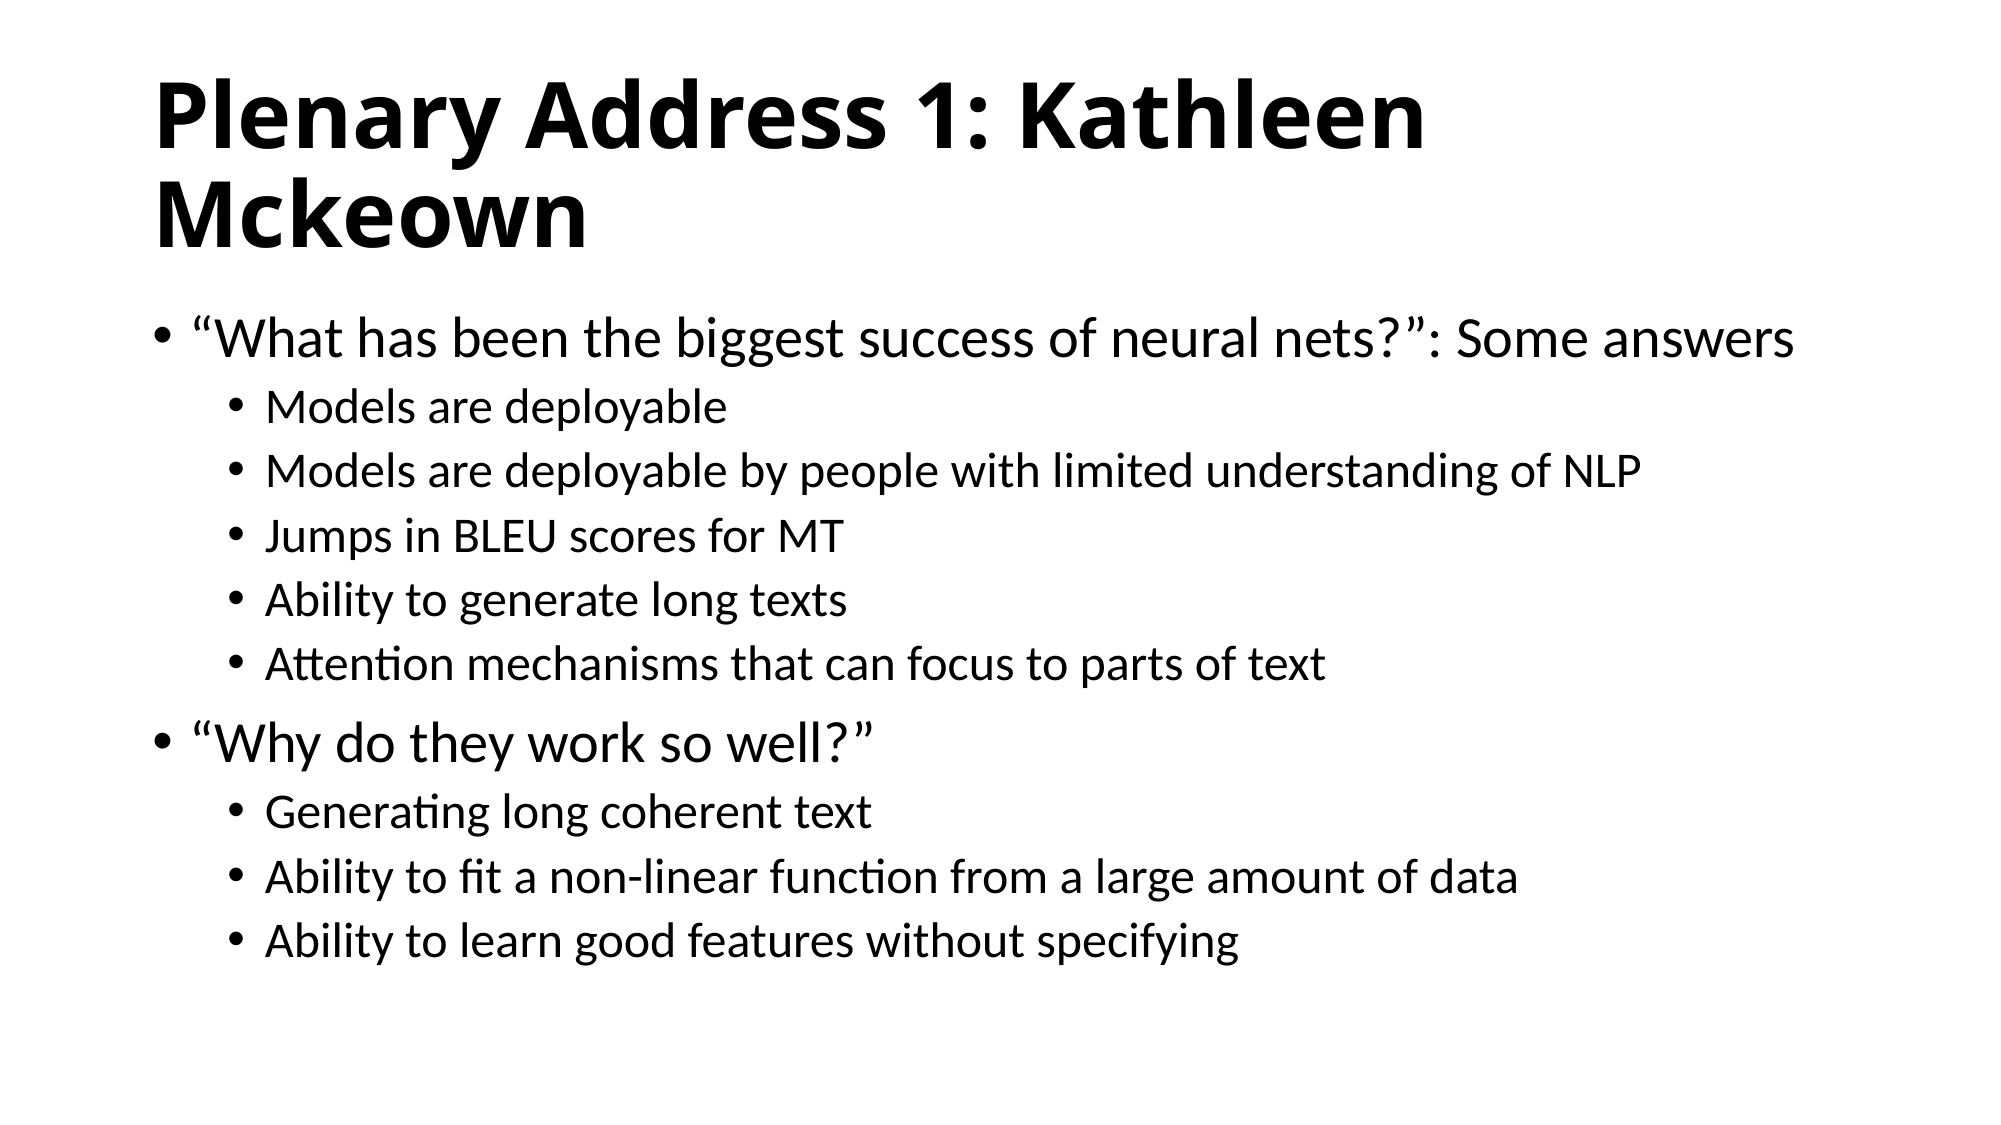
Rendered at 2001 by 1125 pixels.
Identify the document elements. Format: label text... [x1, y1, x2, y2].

list “What has been the biggest success of neural nets?”: Some answers Models are deployable Models are deployable by people with limited understanding of NLP Jumps in BLEU scores for MT Ability to generate long texts Attention mechanisms that can focus to parts of text “Why do they work so well?” Generating long coherent text Ability to fit a non-linear function from a large amount of data Ability to learn good features without specifying [137, 299, 1863, 1014]
title Plenary Address 1: Kathleen Mckeown [137, 59, 1863, 278]
